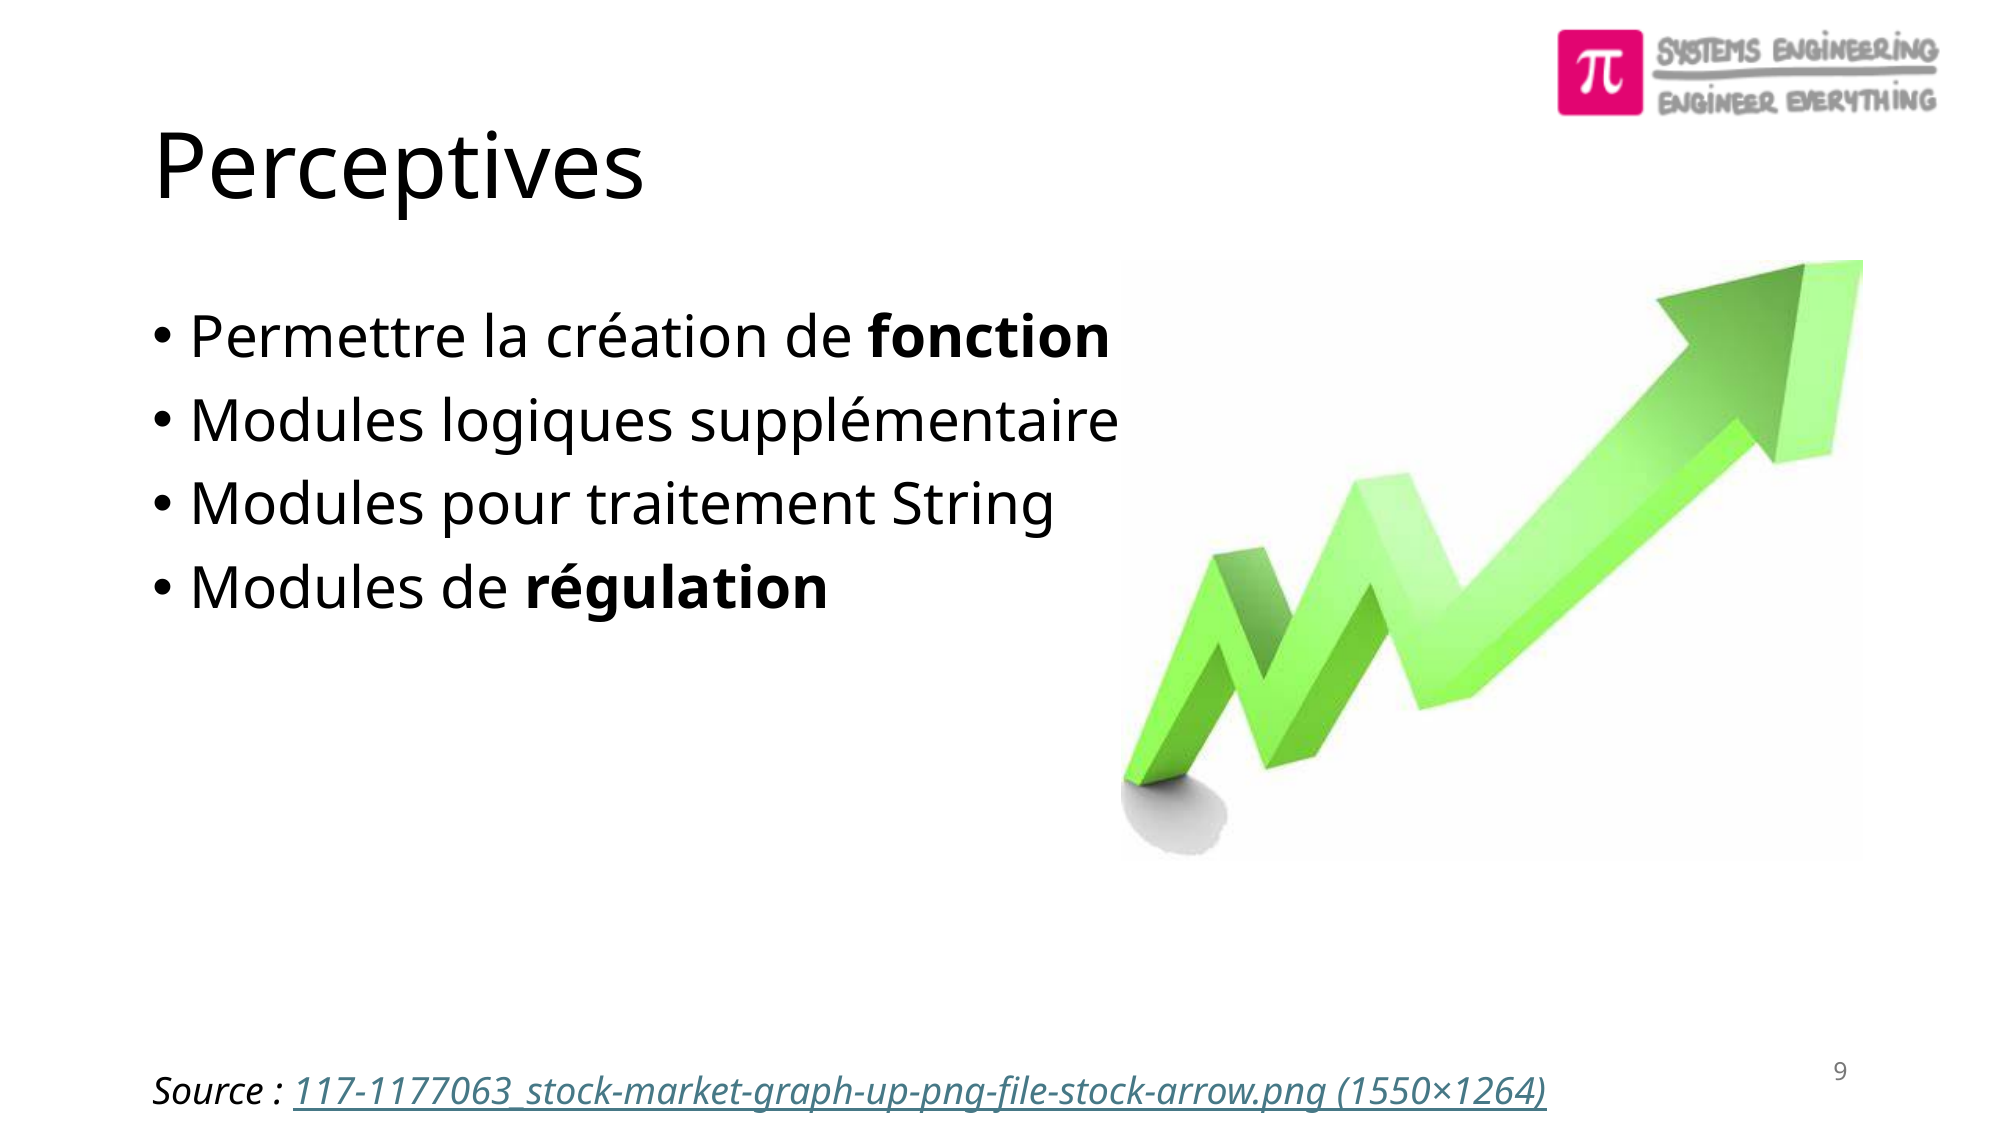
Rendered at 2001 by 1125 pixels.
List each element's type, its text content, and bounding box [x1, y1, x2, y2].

picture [1121, 260, 1863, 865]
text_box Source : 117-1177063_stock-market-graph-up-png-file-stock-arrow.png (1550×1264) [137, 1059, 1797, 1125]
list Permettre la création de fonction Modules logiques supplémentaire Modules pour traitement String Modules de régulation [137, 299, 1863, 1014]
slide_number 9 [1412, 1042, 1863, 1103]
picture [1557, 26, 1943, 119]
title Perceptives [137, 59, 1863, 278]
